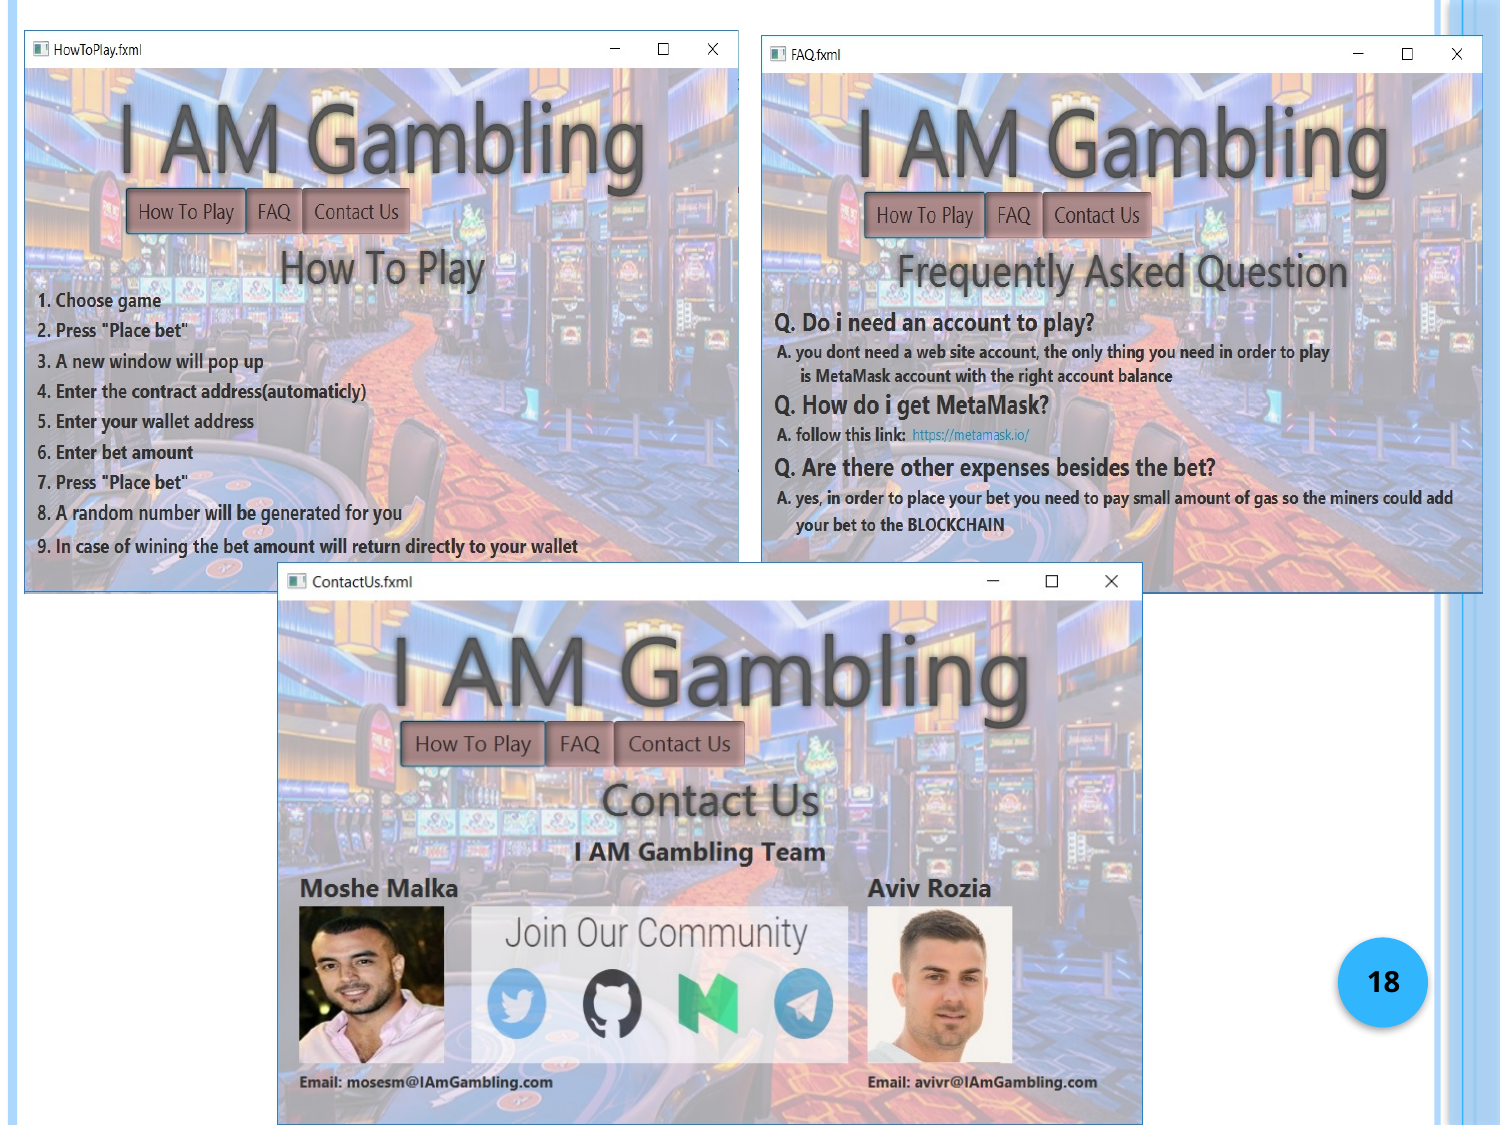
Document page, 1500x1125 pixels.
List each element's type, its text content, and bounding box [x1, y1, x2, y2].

slide_number 18 [1333, 940, 1434, 1027]
picture [24, 30, 1483, 1125]
